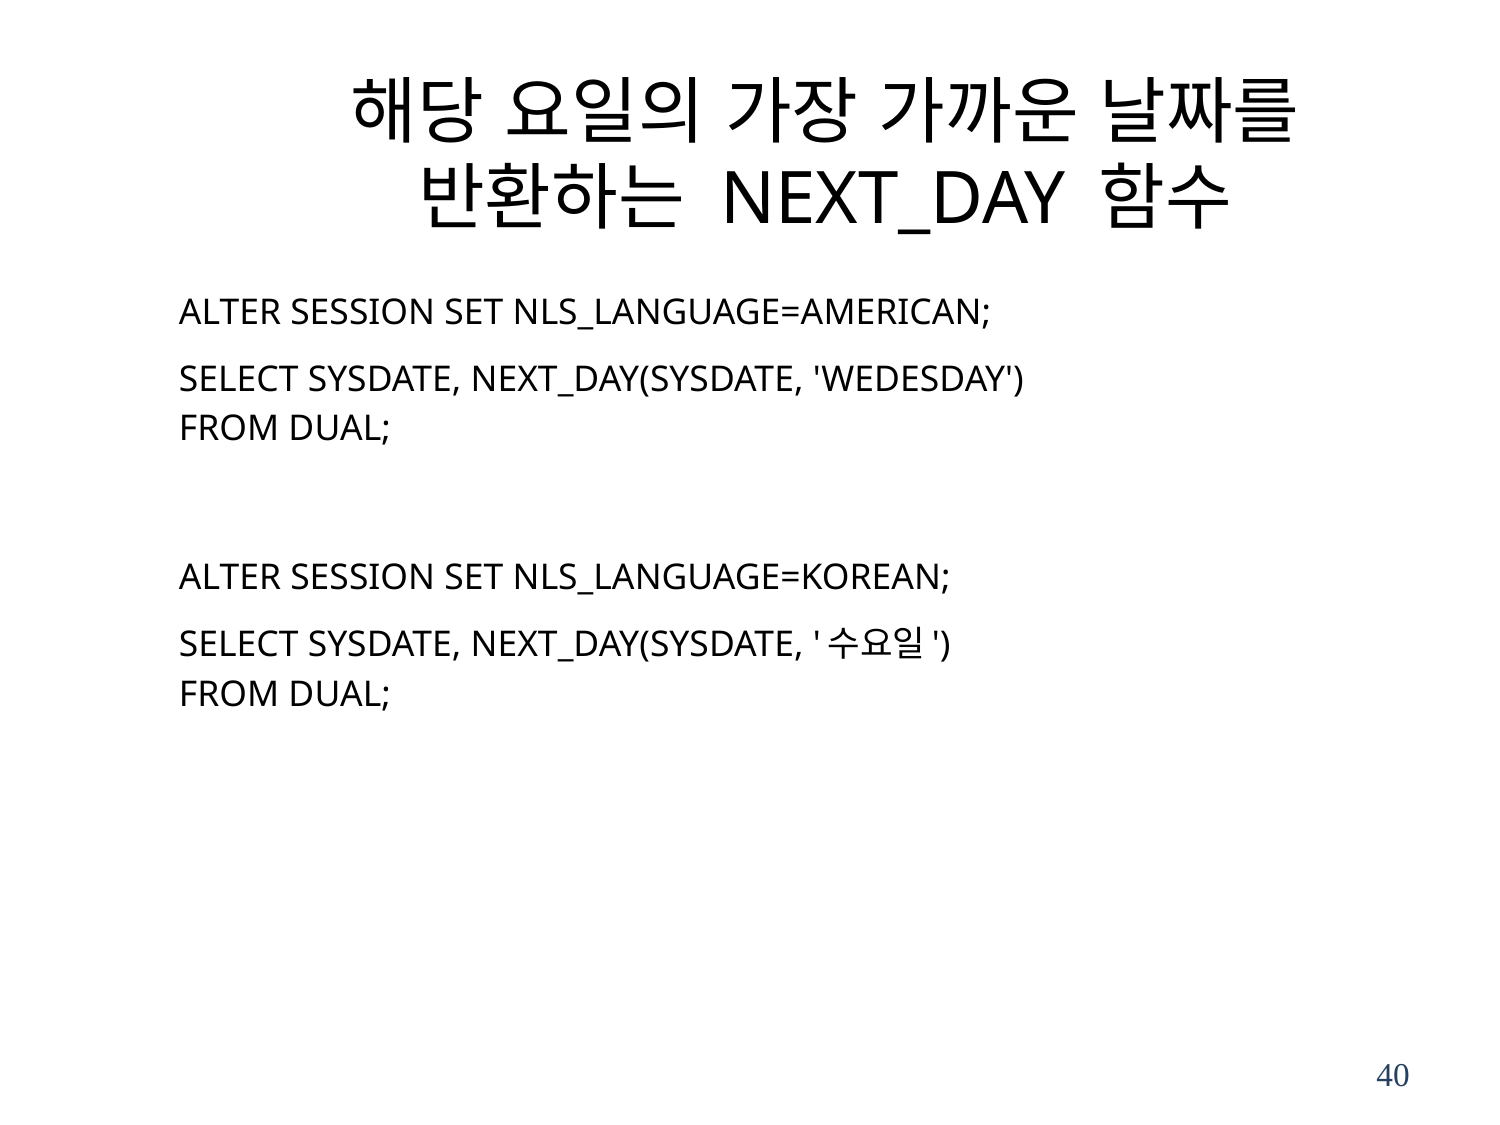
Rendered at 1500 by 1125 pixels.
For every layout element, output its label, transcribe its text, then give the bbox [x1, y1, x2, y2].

list ALTER SESSION SET NLS_LANGUAGE=AMERICAN; SELECT SYSDATE, NEXT_DAY(SYSDATE, 'WEDESDAY') FROM DUAL; ALTER SESSION SET NLS_LANGUAGE=KOREAN; SELECT SYSDATE, NEXT_DAY(SYSDATE, '수요일') FROM DUAL; [164, 281, 1500, 926]
slide_number 40 [1074, 1042, 1425, 1103]
title 해당 요일의 가장 가까운 날짜를 반환하는 NEXT_DAY 함수 [206, 57, 1444, 247]
